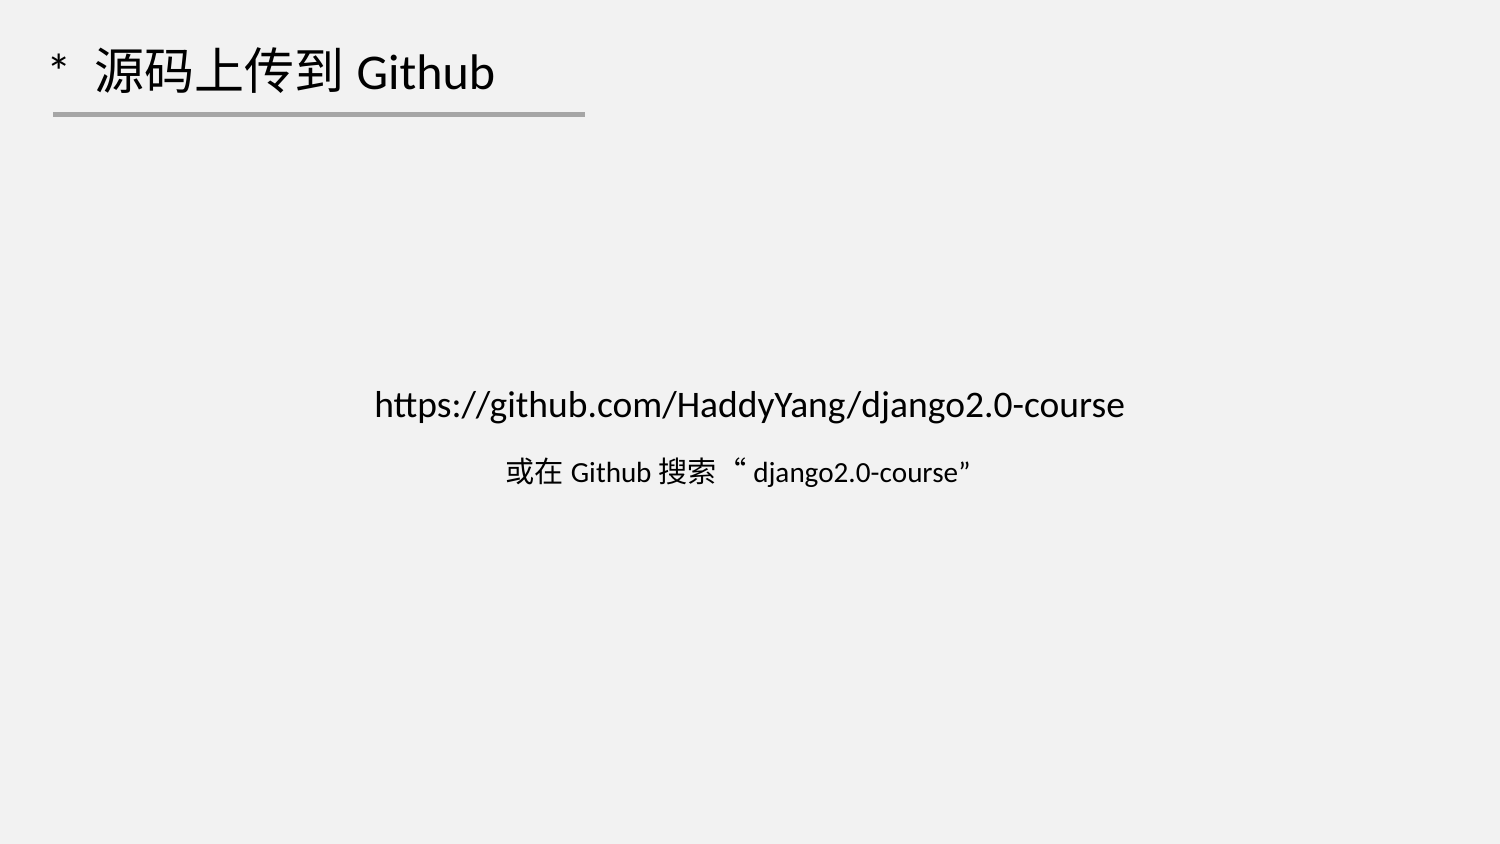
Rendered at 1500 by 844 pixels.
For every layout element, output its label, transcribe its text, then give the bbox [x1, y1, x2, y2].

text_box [41, 31, 585, 115]
text_box https://github.com/HaddyYang/django2.0-course [314, 373, 1186, 433]
text_box 或在Github搜索“django2.0-course” [490, 445, 986, 496]
